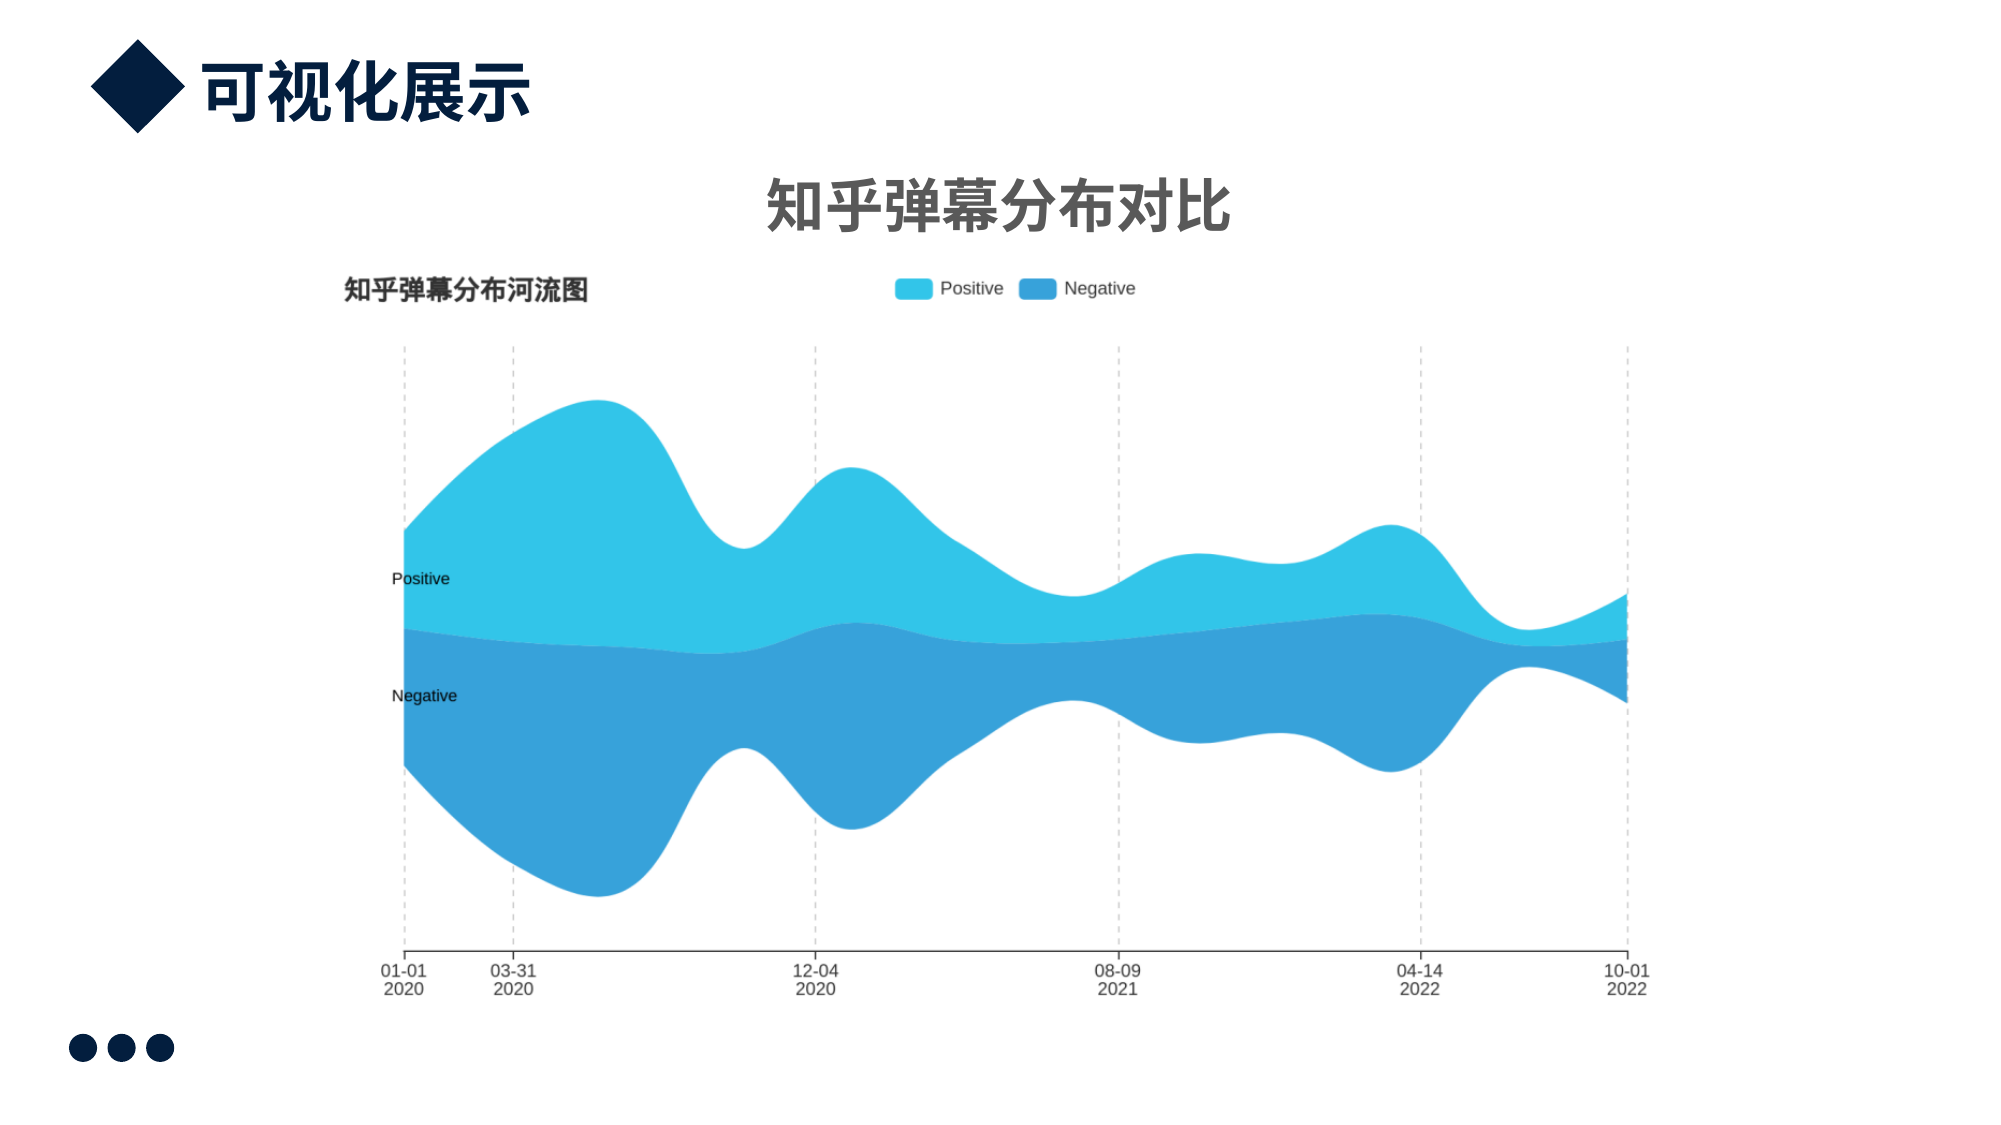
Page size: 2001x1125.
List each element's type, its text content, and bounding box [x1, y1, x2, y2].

text_box [89, 37, 184, 135]
text_box 可视化展示 [184, 42, 565, 138]
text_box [107, 995, 136, 1101]
picture [335, 271, 1695, 1026]
text_box 知乎弹幕分布对比 [447, 169, 1553, 240]
